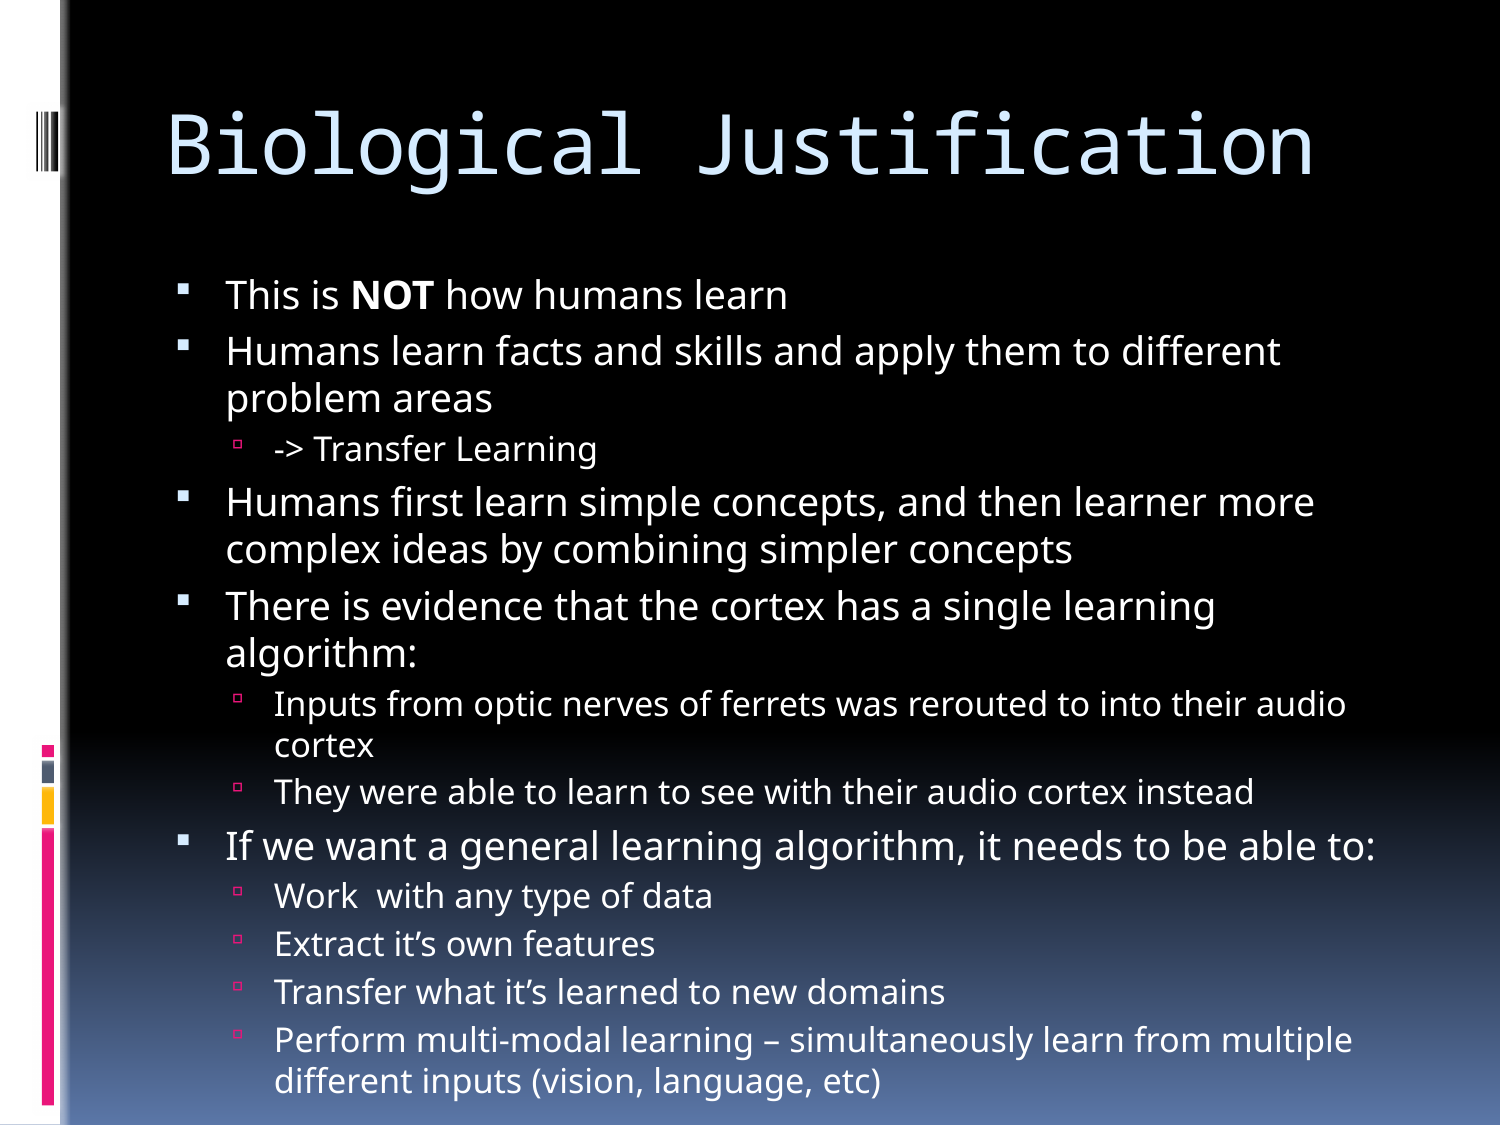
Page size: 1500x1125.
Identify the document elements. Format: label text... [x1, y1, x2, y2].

title Biological Justification [150, 83, 1425, 234]
list This is NOT how humans learn Humans learn facts and skills and apply them to different problem areas -> Transfer Learning Humans first learn simple concepts, and then learner more complex ideas by combining simpler concepts There is evidence that the cortex has a single learning algorithm: Inputs from optic nerves of ferrets was rerouted to into their audio cortex They were able to learn to see with their audio cortex instead If we want a general learning algorithm, it needs to be able to: Work with any type of data Extract it’s own features Transfer what it’s learned to new domains Perform multi-modal learning – simultaneously learn from multiple different inputs (vision, language, etc) [150, 262, 1425, 1125]
